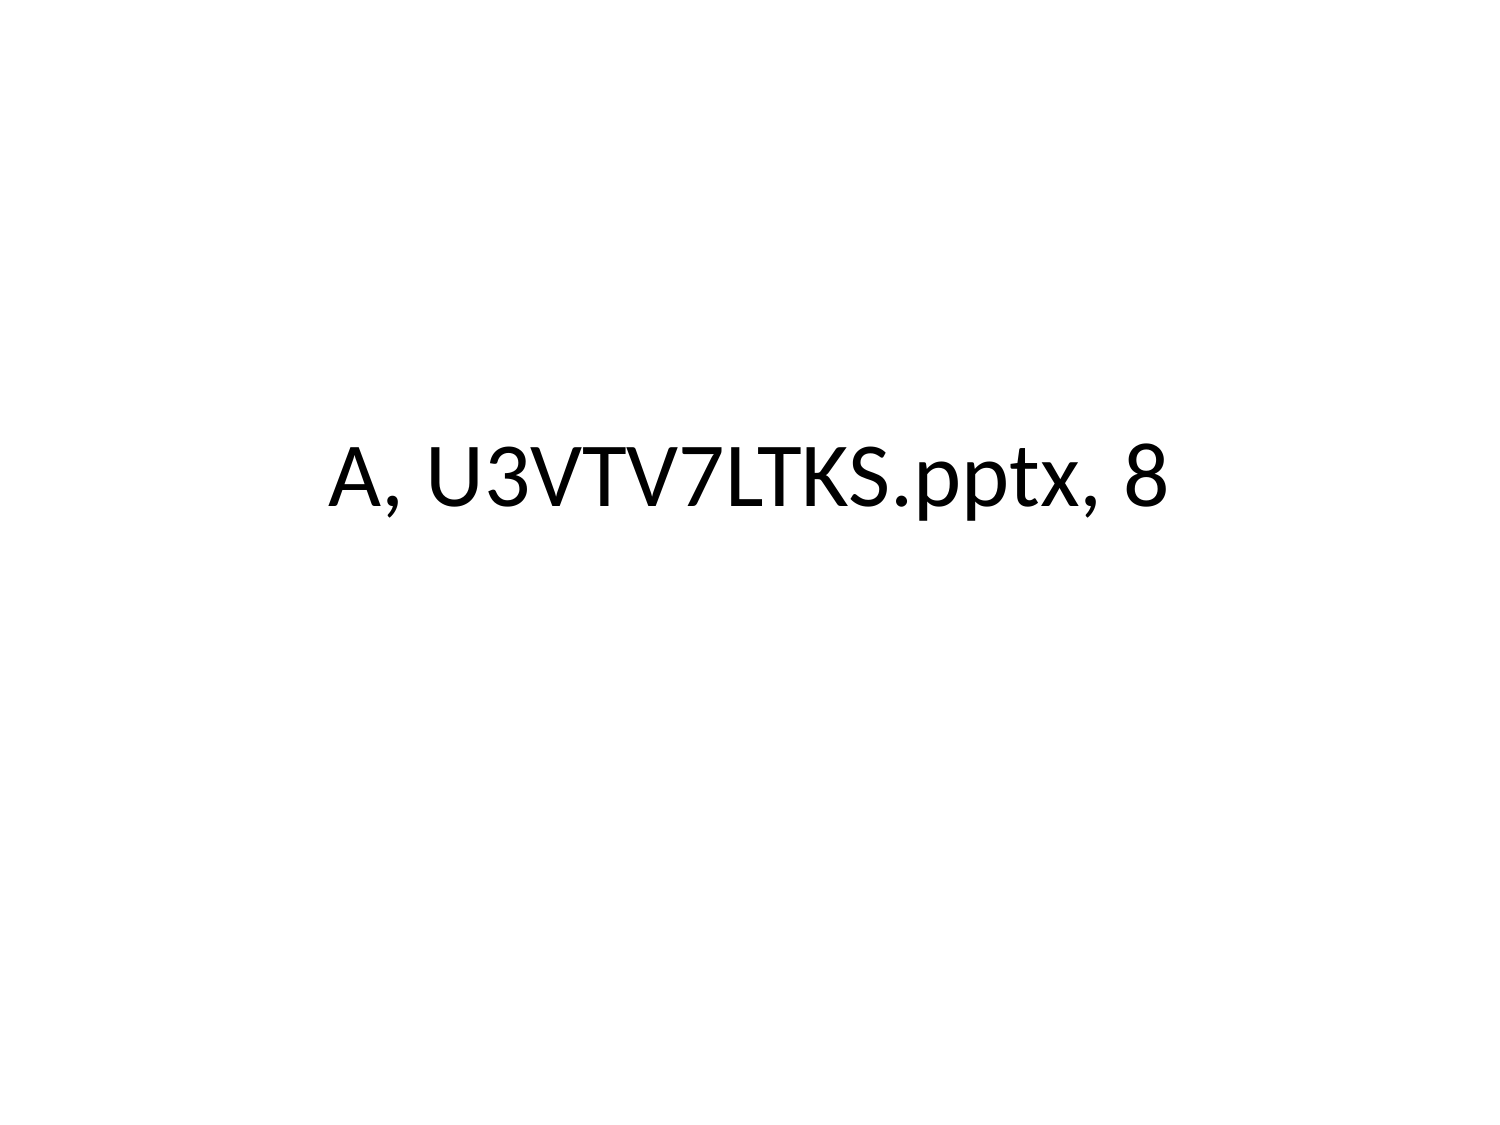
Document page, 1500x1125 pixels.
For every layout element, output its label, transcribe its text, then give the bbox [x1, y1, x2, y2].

title A, U3VTV7LTKS.pptx, 8 [112, 349, 1388, 591]
